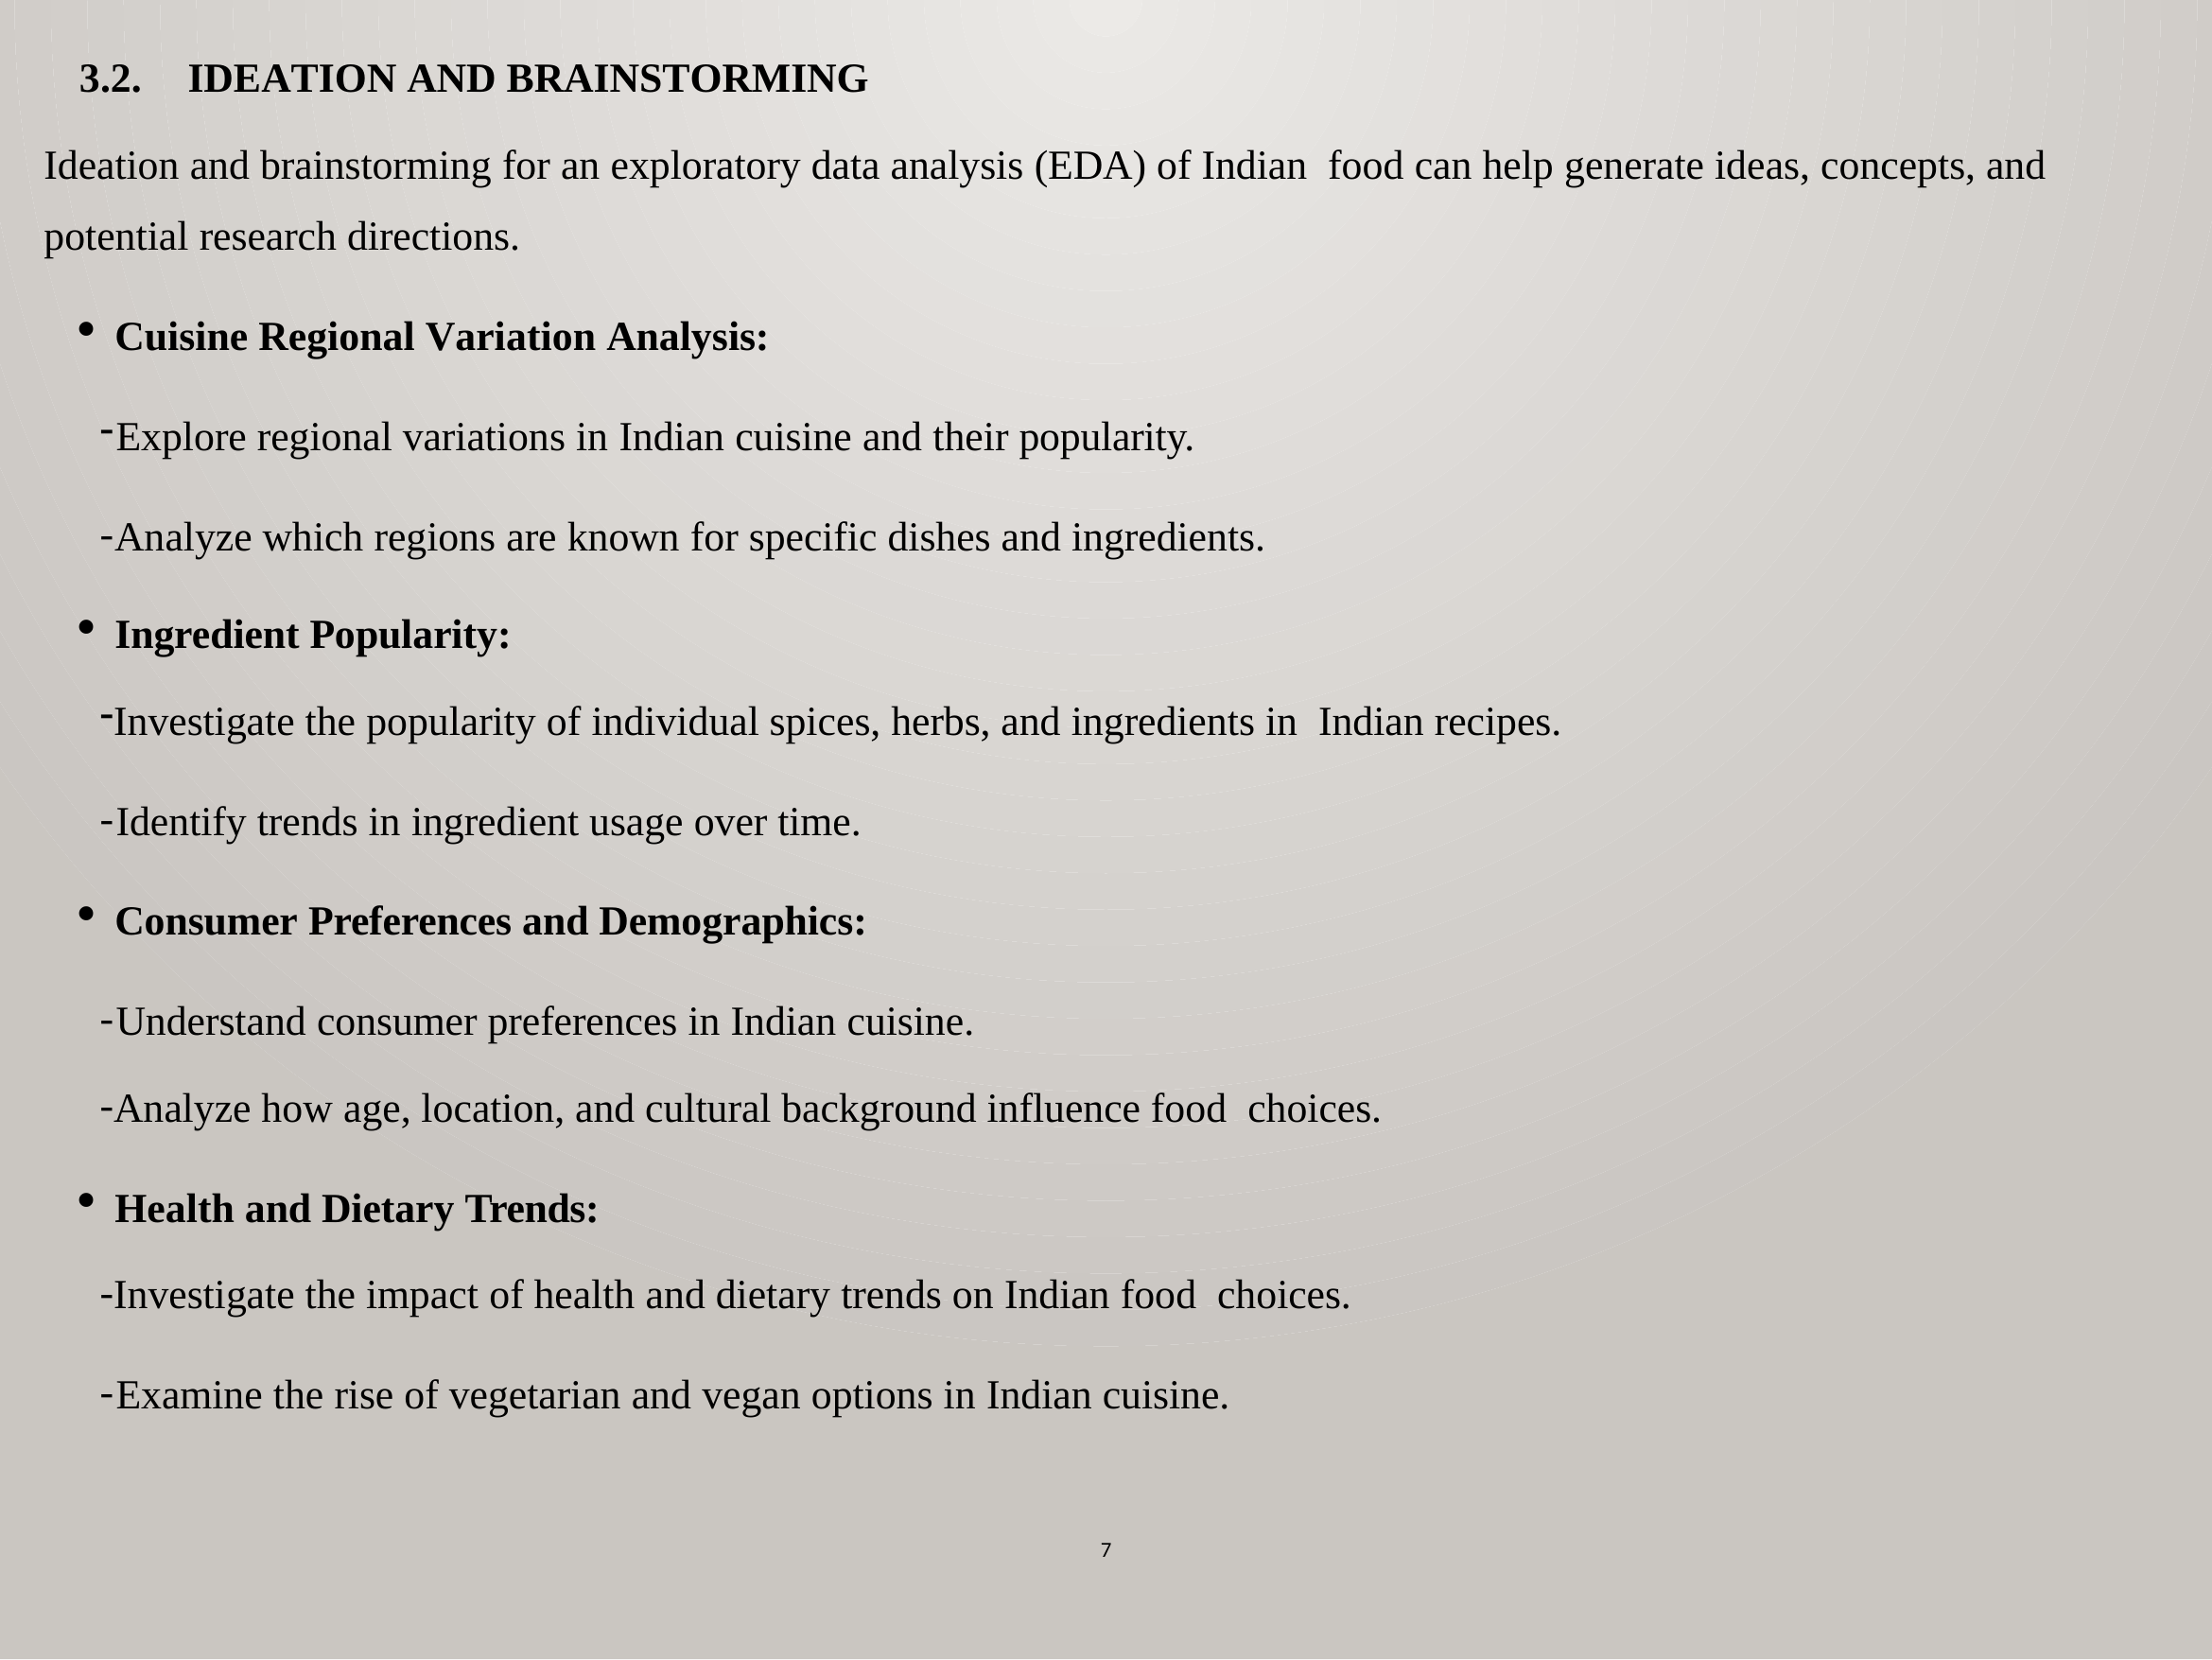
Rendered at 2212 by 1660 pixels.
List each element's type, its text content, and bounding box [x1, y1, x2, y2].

text_box 7 [1094, 1538, 1118, 1562]
text_box 3.2. IDEATION AND BRAINSTORMING Ideation and brainstorming for an exploratory data analysis (EDA) of Indian food can help generate ideas, concepts, and potential research directions. Cuisine Regional Variation Analysis: Explore regional variations in Indian cuisine and their popularity. Analyze which regions are known for specific dishes and ingredients. [42, 49, 2152, 559]
text_box Ingredient Popularity: Investigate the popularity of individual spices, herbs, and ingredients in Indian recipes. Identify trends in ingredient usage over time. Consumer Preferences and Demographics: Understand consumer preferences in Indian cuisine. Analyze how age, location, and cultural background influence food choices. Health and Dietary Trends: Investigate the impact of health and dietary trends on Indian food choices. Examine the rise of vegetarian and vegan options in Indian cuisine. [77, 604, 2170, 1454]
